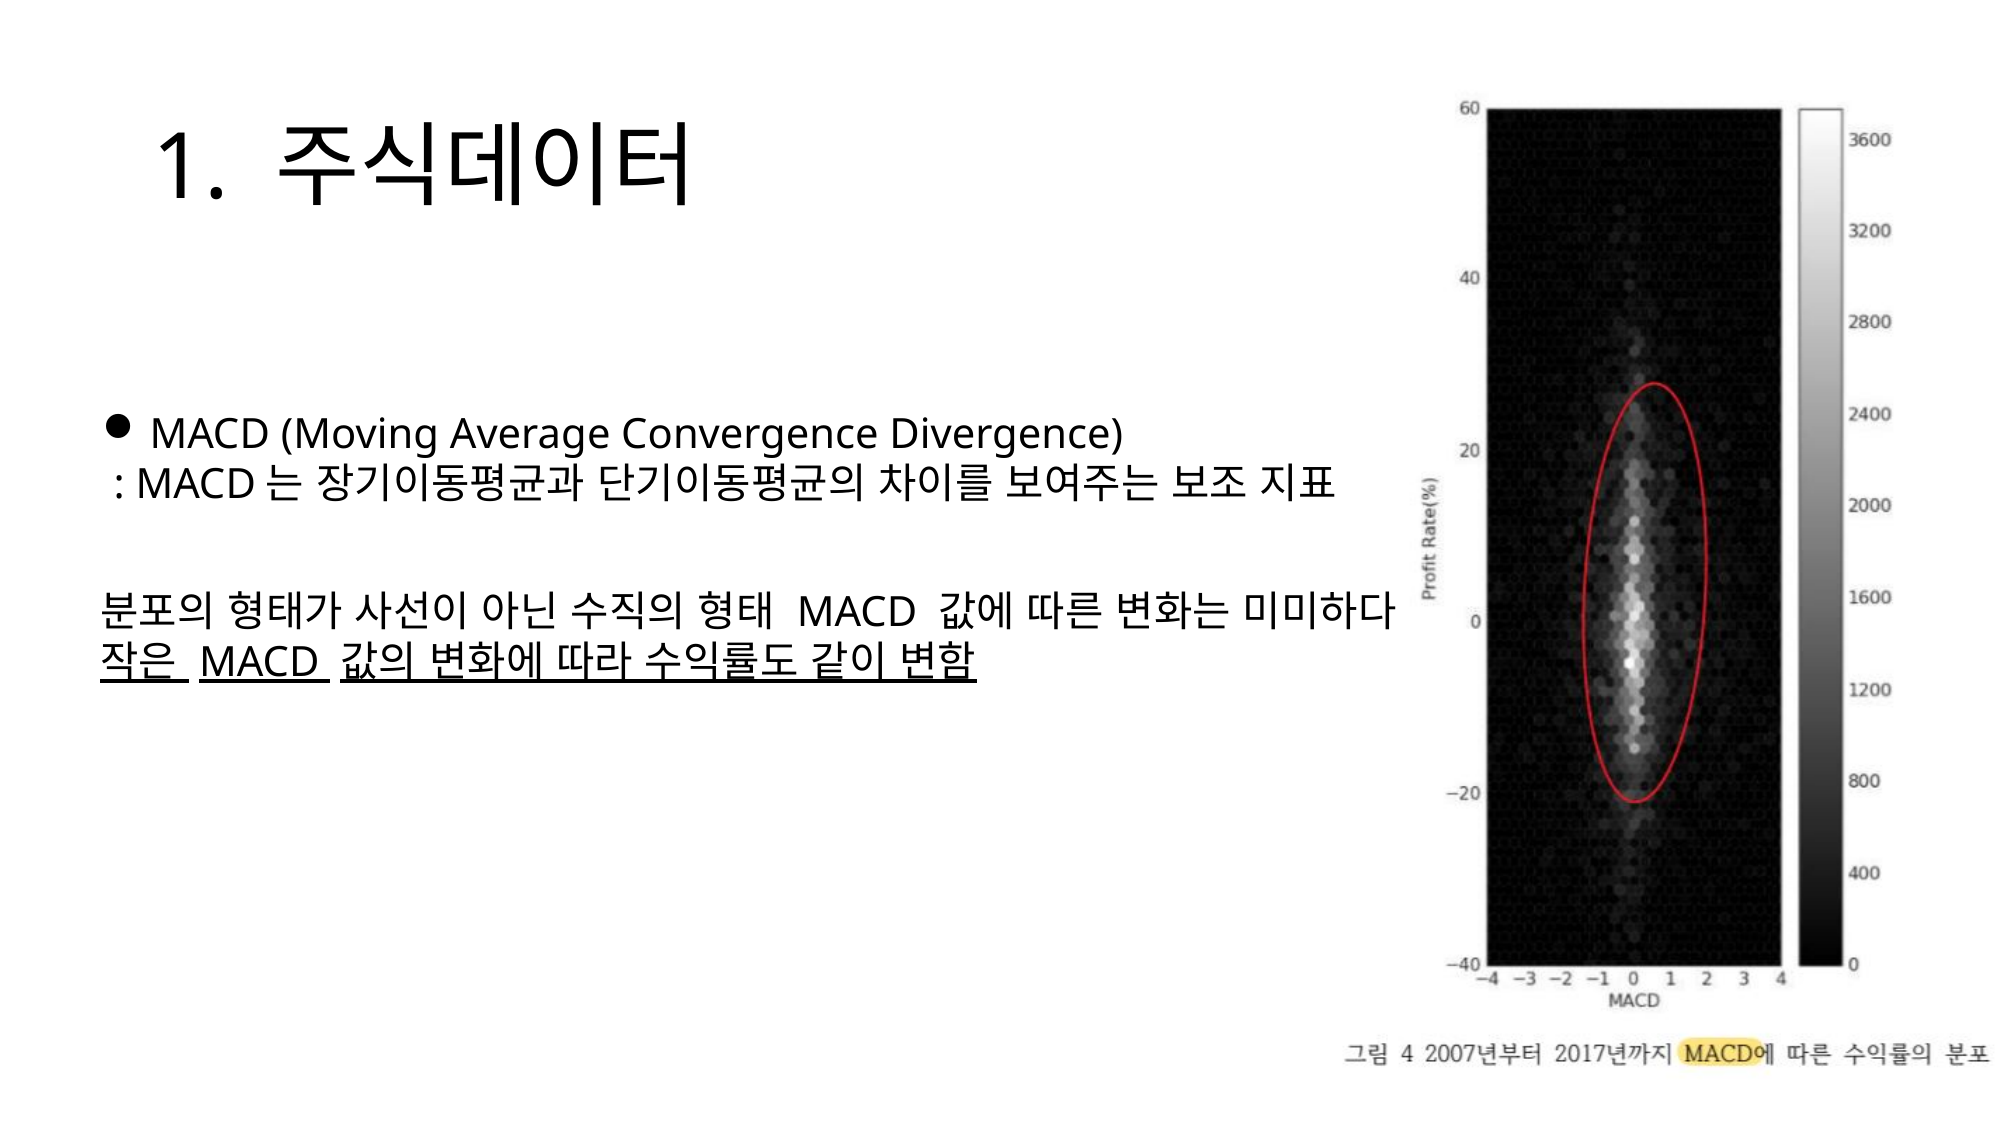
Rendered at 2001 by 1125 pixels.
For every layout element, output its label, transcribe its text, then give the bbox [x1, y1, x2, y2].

text_box MACD (Moving Average Convergence Divergence) : MACD는 장기이동평균과 단기이동평균의 차이를 보여주는 보조 지표 [87, 398, 1340, 514]
picture [1340, 67, 2000, 1087]
title 1. 주식데이터 [137, 59, 1863, 278]
text_box 분포의 형태가 사선이 아닌 수직의 형태 MACD 값에 따른 변화는 미미하다 작은 MACD 값의 변화에 따라 수익률도 같이 변함 [85, 577, 1340, 692]
